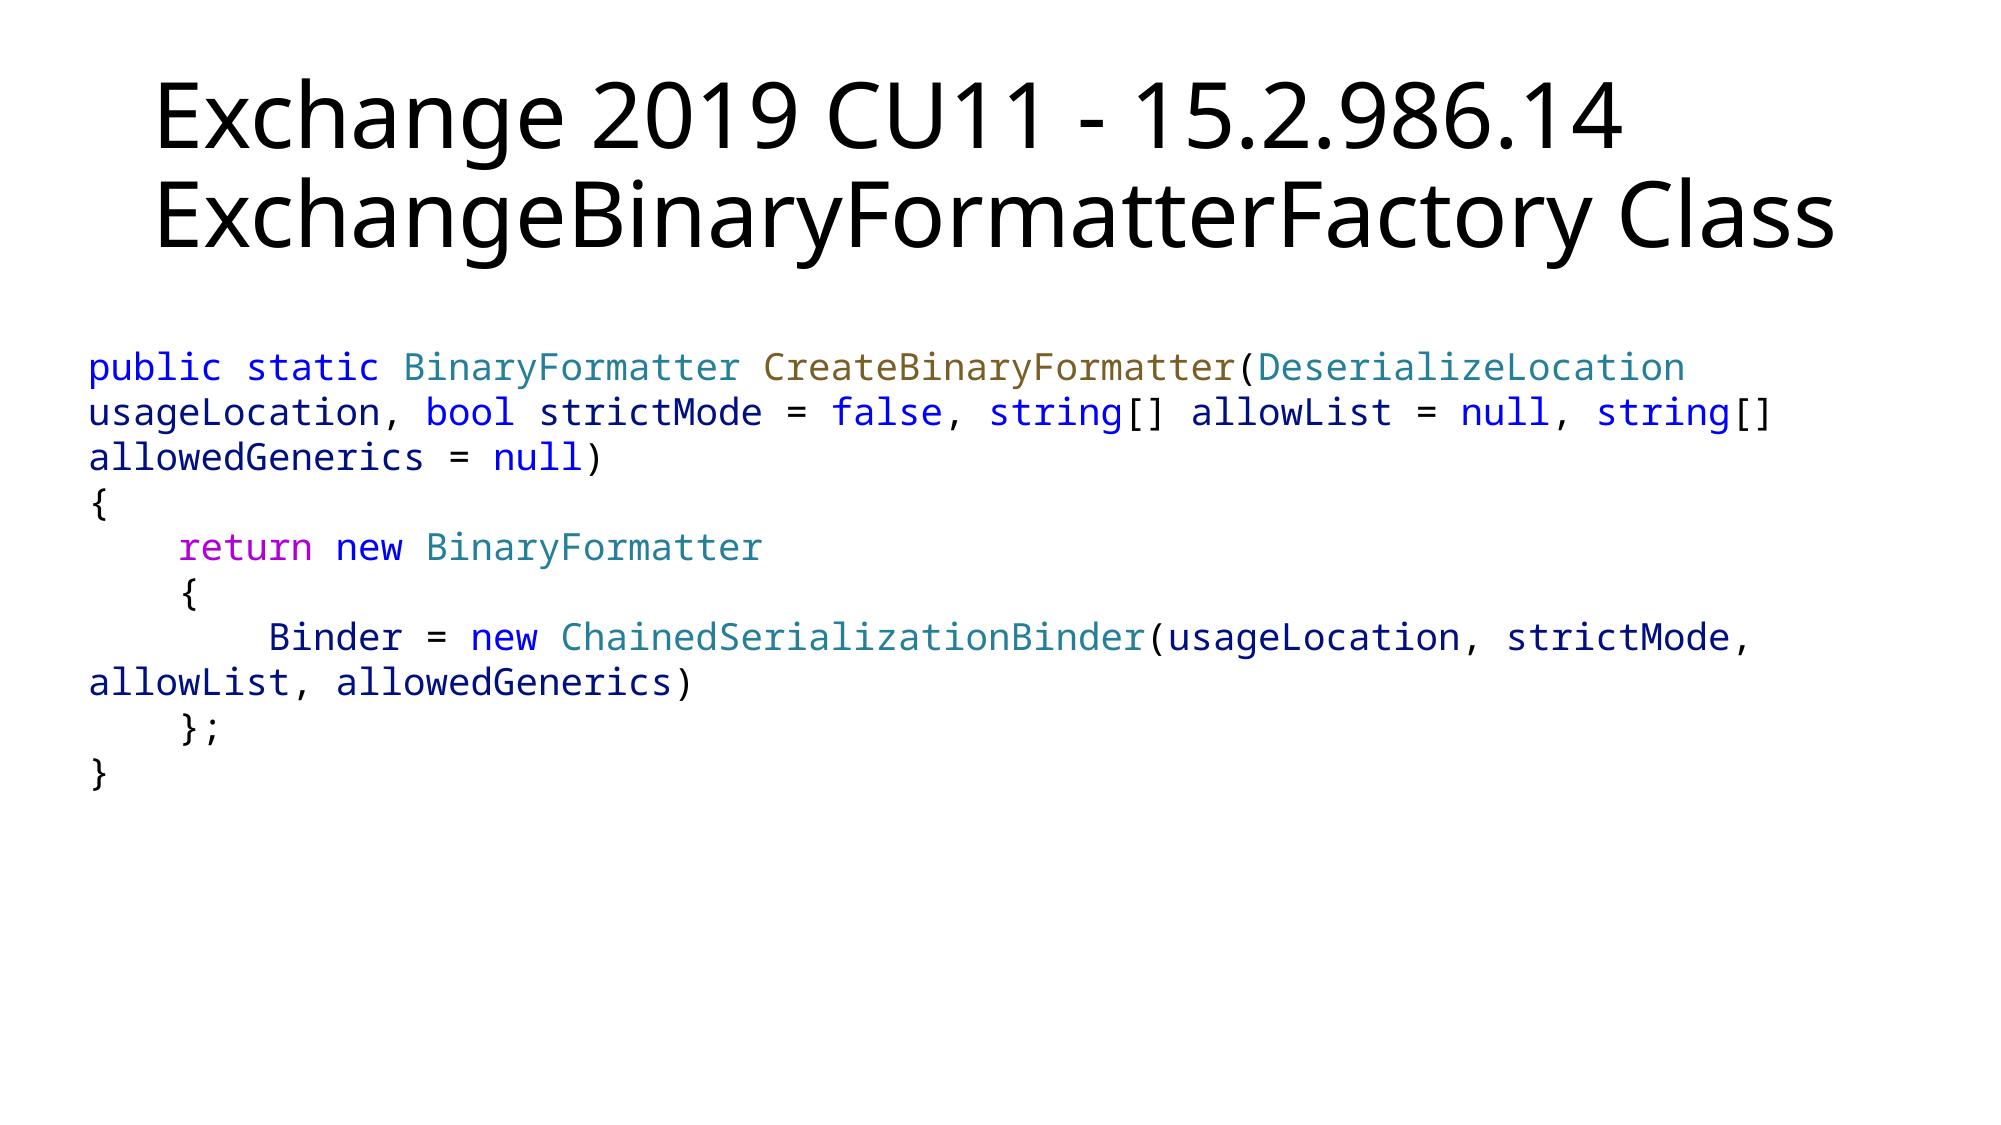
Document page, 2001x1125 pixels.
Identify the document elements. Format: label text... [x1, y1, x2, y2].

text_box public static BinaryFormatter CreateBinaryFormatter(DeserializeLocation usageLocation, bool strictMode = false, string[] allowList = null, string[] allowedGenerics = null) { return new BinaryFormatter { Binder = new ChainedSerializationBinder(usageLocation, strictMode, allowList, allowedGenerics) }; } [73, 335, 1899, 801]
title Exchange 2019 CU11 - 15.2.986.14 ExchangeBinaryFormatterFactory Class [137, 59, 1863, 278]
